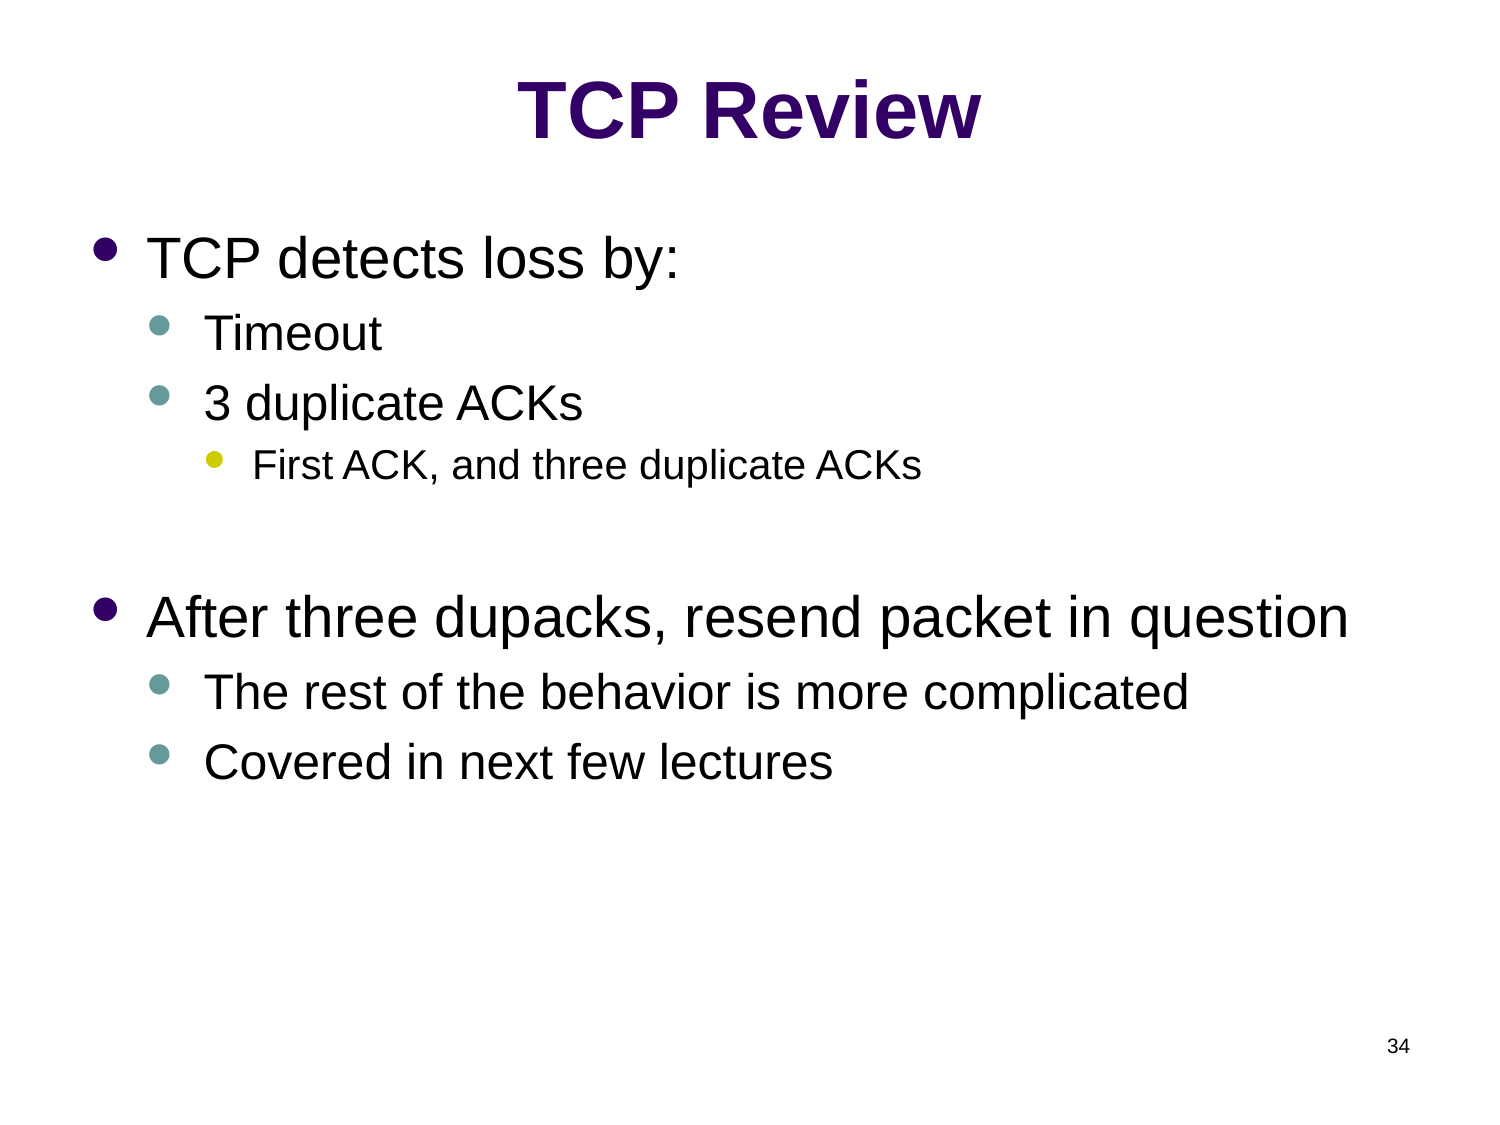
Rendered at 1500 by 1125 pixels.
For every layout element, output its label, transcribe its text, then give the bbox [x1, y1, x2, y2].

title TCP Review [0, 20, 1500, 163]
slide_number 34 [1074, 1024, 1426, 1101]
list TCP detects loss by: Timeout 3 duplicate ACKs First ACK, and three duplicate ACKs After three dupacks, resend packet in question The rest of the behavior is more complicated Covered in next few lectures [75, 212, 1475, 1006]
